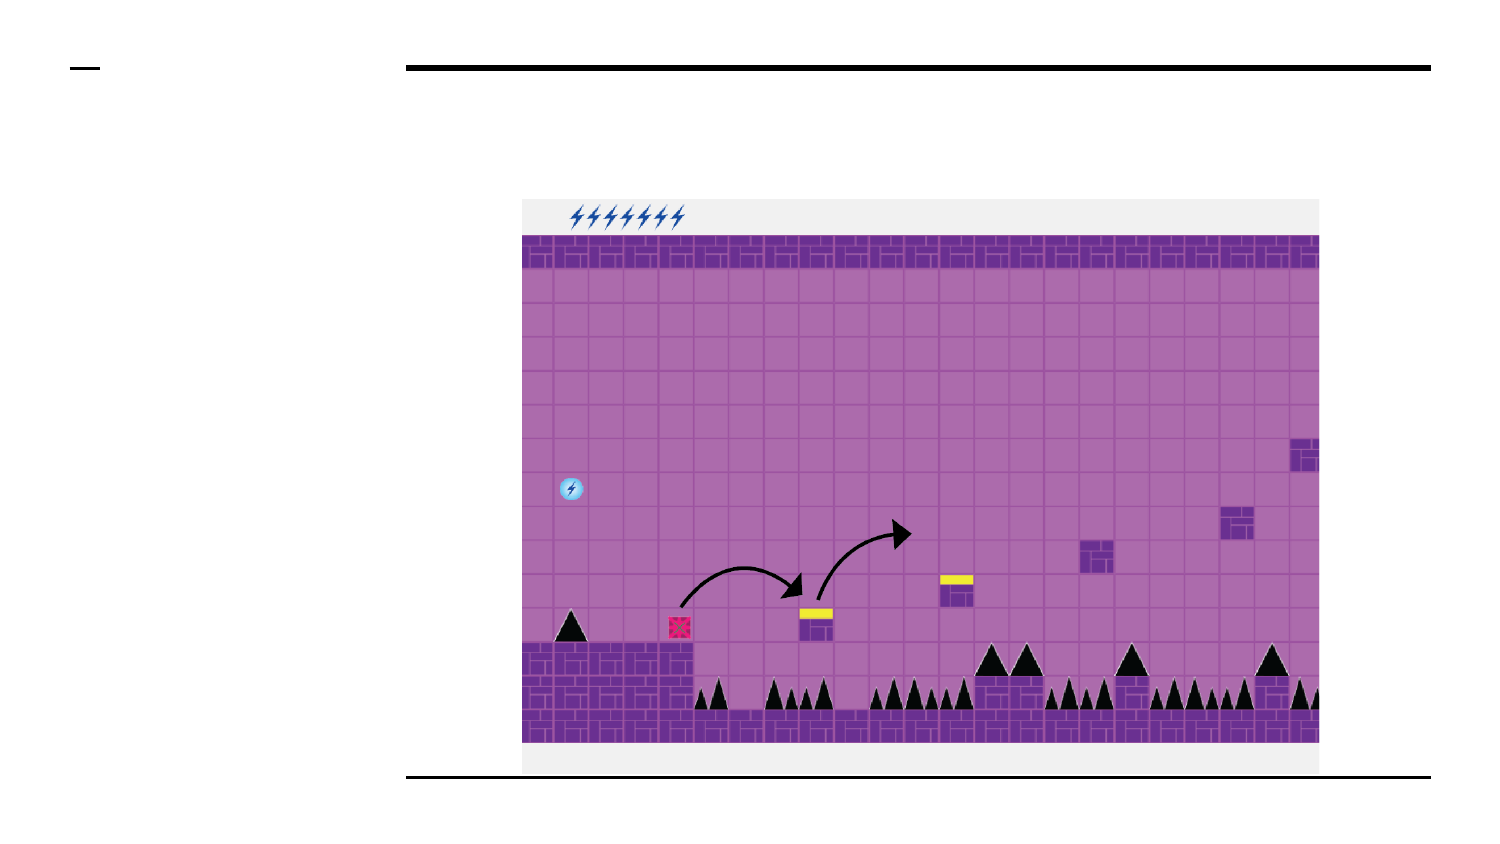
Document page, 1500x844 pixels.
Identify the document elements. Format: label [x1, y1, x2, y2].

picture [522, 198, 1320, 774]
